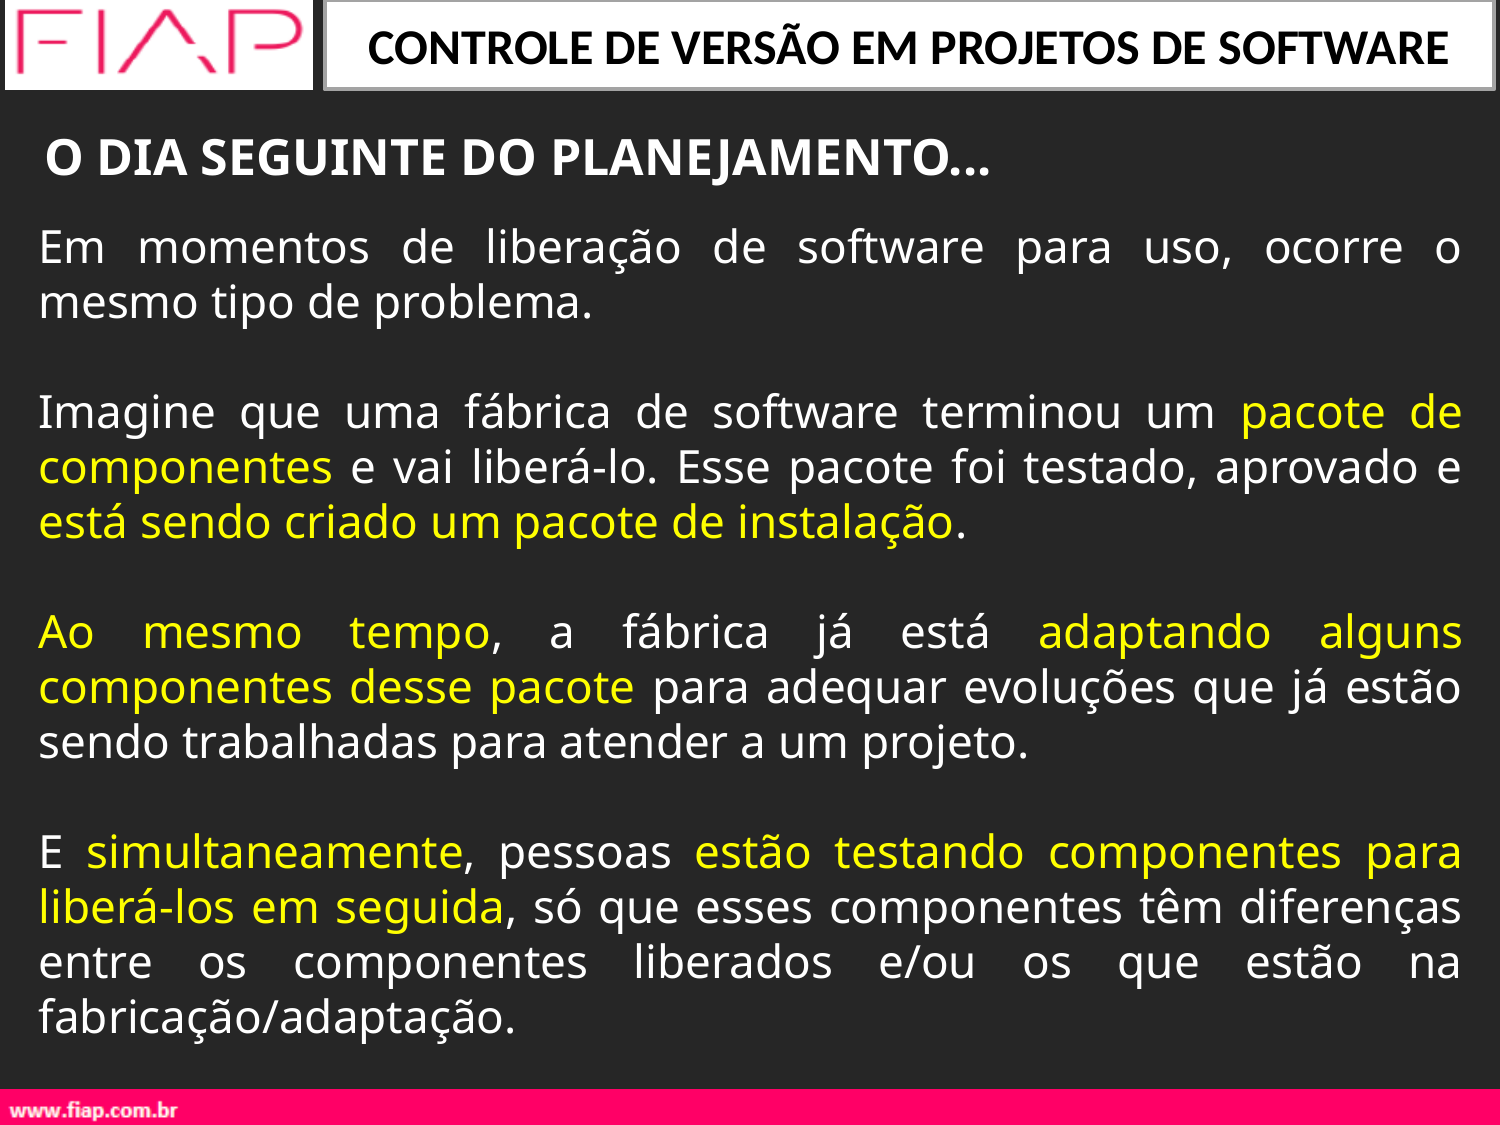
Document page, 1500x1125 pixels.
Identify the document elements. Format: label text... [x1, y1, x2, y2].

text_box Em momentos de liberação de software para uso, ocorre o mesmo tipo de problema. Imagine que uma fábrica de software terminou um pacote de componentes e vai liberá-lo. Esse pacote foi testado, aprovado e está sendo criado um pacote de instalação. Ao mesmo tempo, a fábrica já está adaptando alguns componentes desse pacote para adequar evoluções que já estão sendo trabalhadas para atender a um projeto. E simultaneamente, pessoas estão testando componentes para liberá-los em seguida, só que esses componentes têm diferenças entre os componentes liberados e/ou os que estão na fabricação/adaptação. [23, 210, 1479, 1043]
text_box O DIA SEGUINTE DO PLANEJAMENTO... [29, 118, 1413, 186]
